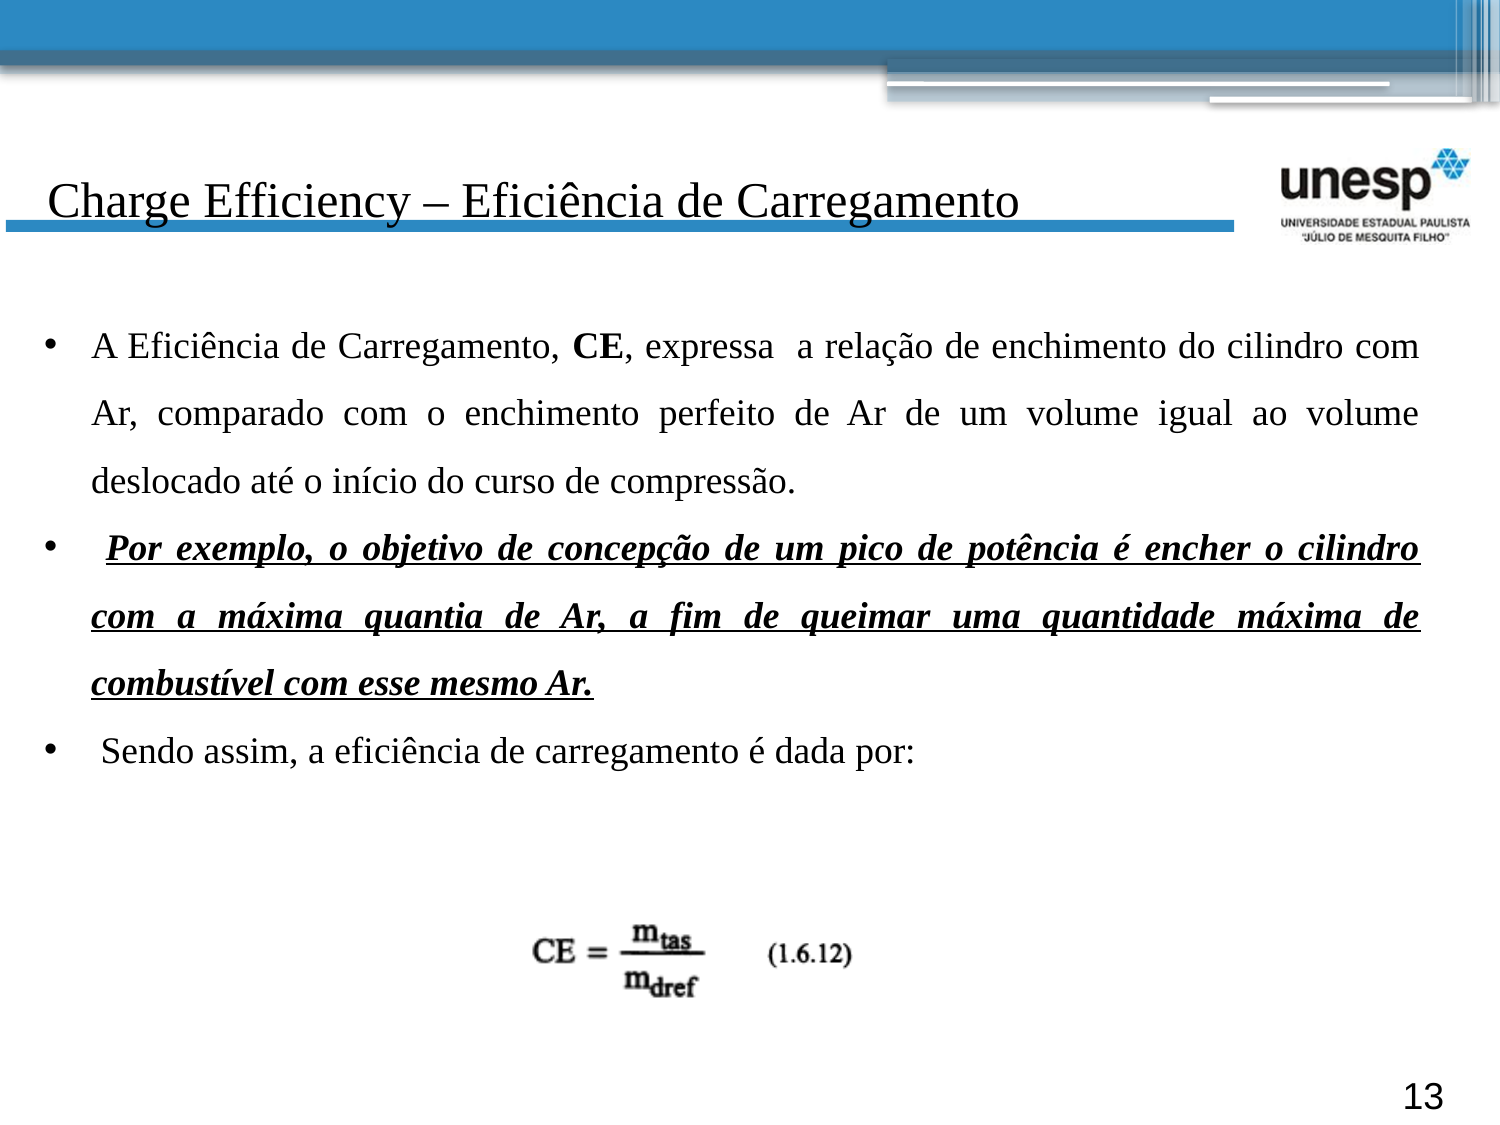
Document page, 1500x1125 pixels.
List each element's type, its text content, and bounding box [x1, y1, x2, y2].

text_box A Eficiência de Carregamento, CE, expressa a relação de enchimento do cilindro com Ar, comparado com o enchimento perfeito de Ar de um volume igual ao volume deslocado até o início do curso de compressão. Por exemplo, o objetivo de concepção de um pico de potência é encher o cilindro com a máxima quantia de Ar, a fim de queimar uma quantidade máxima de combustível com esse mesmo Ar. Sendo assim, a eficiência de carregamento é dada por: [29, 290, 1436, 778]
picture [1281, 148, 1471, 245]
picture [760, 934, 856, 974]
picture [505, 904, 751, 1022]
text_box Charge Efficiency – Eficiência de Carregamento [32, 130, 1049, 236]
text_box 13 [1387, 1064, 1500, 1125]
